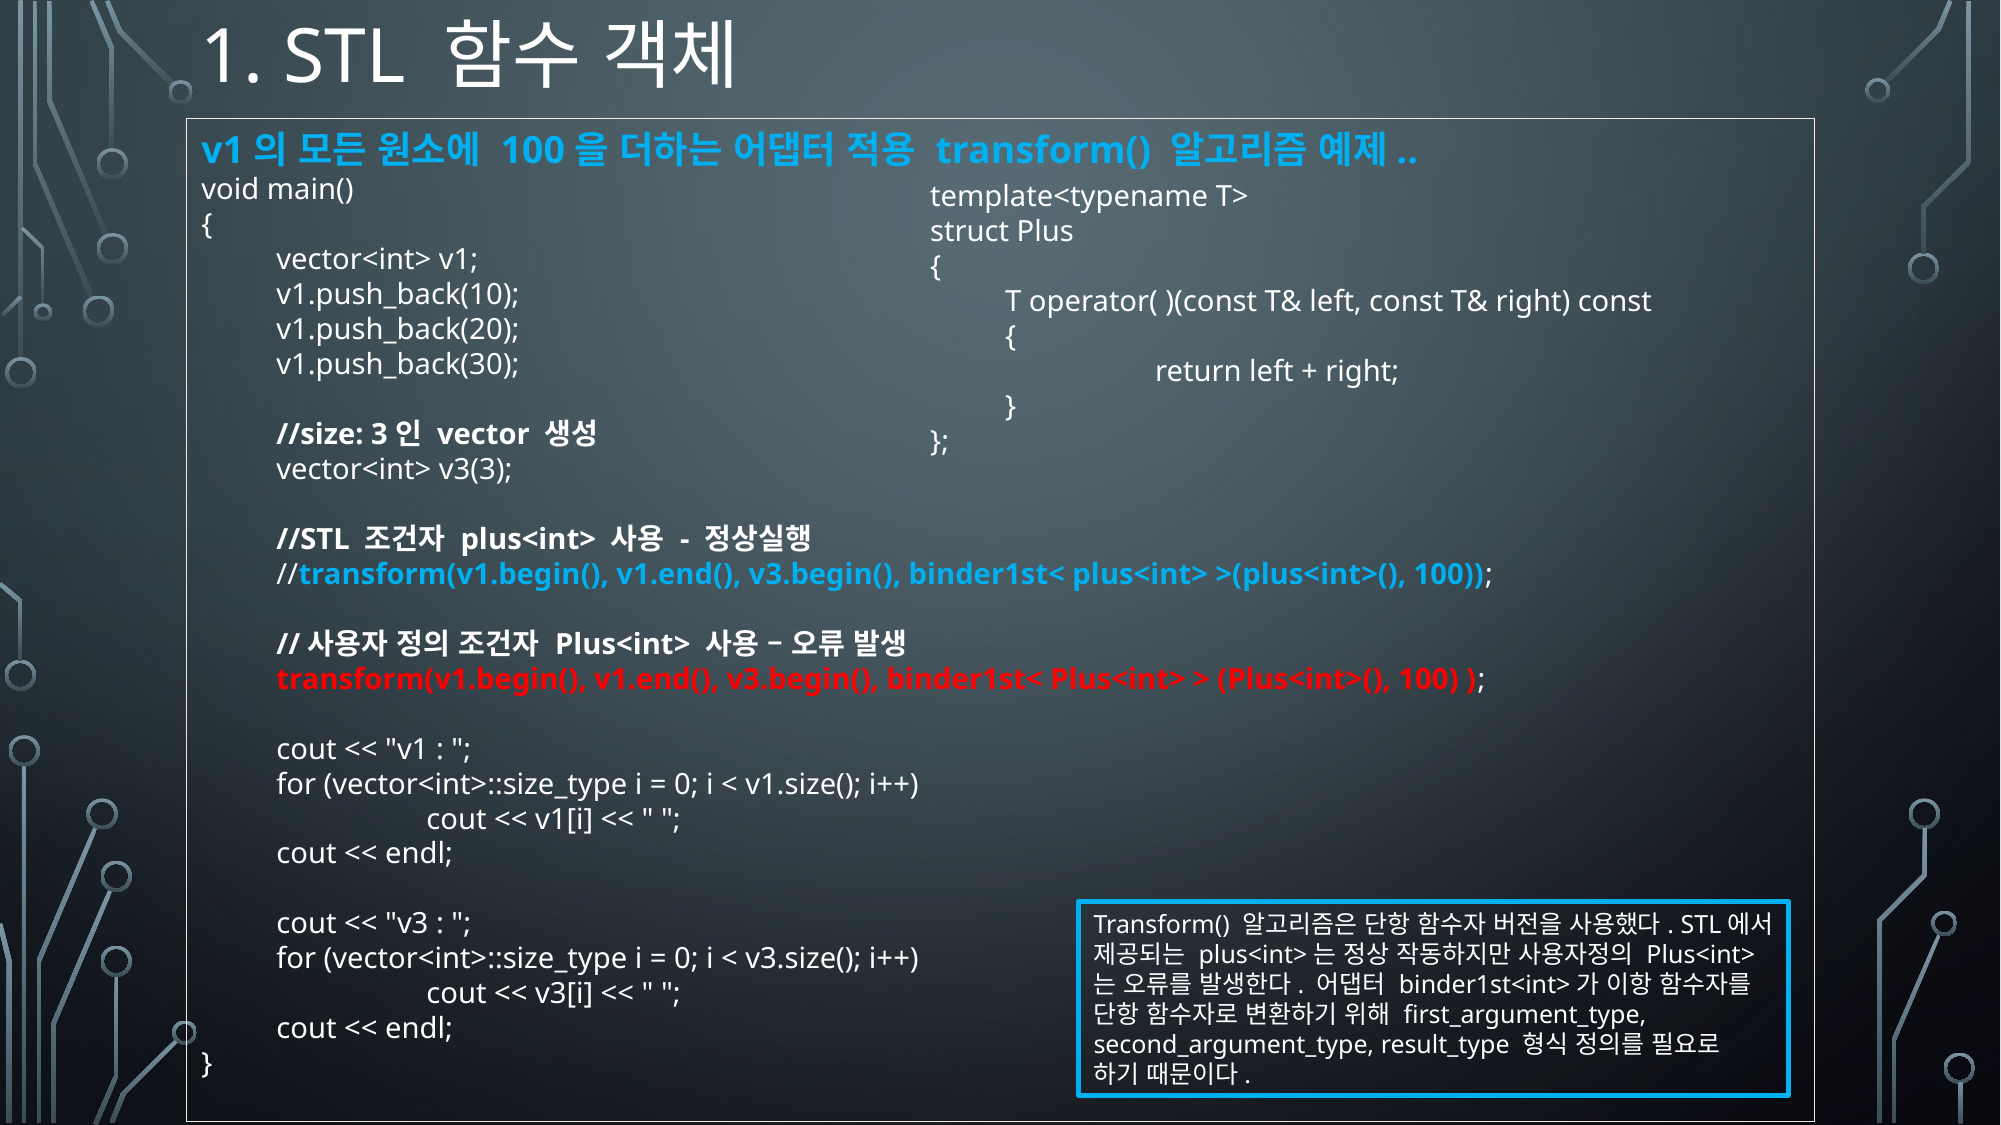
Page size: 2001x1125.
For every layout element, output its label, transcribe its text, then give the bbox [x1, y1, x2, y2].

title 1. STL 함수 객체 [185, 0, 1811, 117]
text_box Transform() 알고리즘은 단항 함수자 버전을 사용했다. STL에서 제공되는 plus<int>는 정상 작동하지만 사용자정의 Plus<int>는 오류를 발생한다. 어댑터 binder1st<int>가 이항 함수자를 단항 함수자로 변환하기 위해 first_argument_type, second_argument_type, result_type 형식 정의를 필요로 하기 때문이다. [1078, 901, 1789, 1096]
text_box v1의 모든 원소에 100을 더하는 어댑터 적용 transform() 알고리즘 예제.. void main() { vector<int> v1; v1.push_back(10); v1.push_back(20); v1.push_back(30); //size: 3인 vector 생성 vector<int> v3(3); //STL 조건자 plus<int> 사용 - 정상실행 //transform(v1.begin(), v1.end(), v3.begin(), binder1st< plus<int> >(plus<int>(), 100)); //사용자 정의 조건자 Plus<int> 사용 – 오류 발생 transform(v1.begin(), v1.end(), v3.begin(), binder1st< Plus<int> > (Plus<int>(), 100) ); cout << "v1 : "; for (vector<int>::size_type i = 0; i < v1.size(); i++) cout << v1[i] << " "; cout << endl; cout << "v3 : "; for (vector<int>::size_type i = 0; i < v3.size(); i++) cout << v3[i] << " "; cout << endl; } [186, 118, 1815, 1122]
text_box template<typename T> struct Plus { T operator( )(const T& left, const T& right) const { return left + right; } }; [915, 169, 1815, 465]
